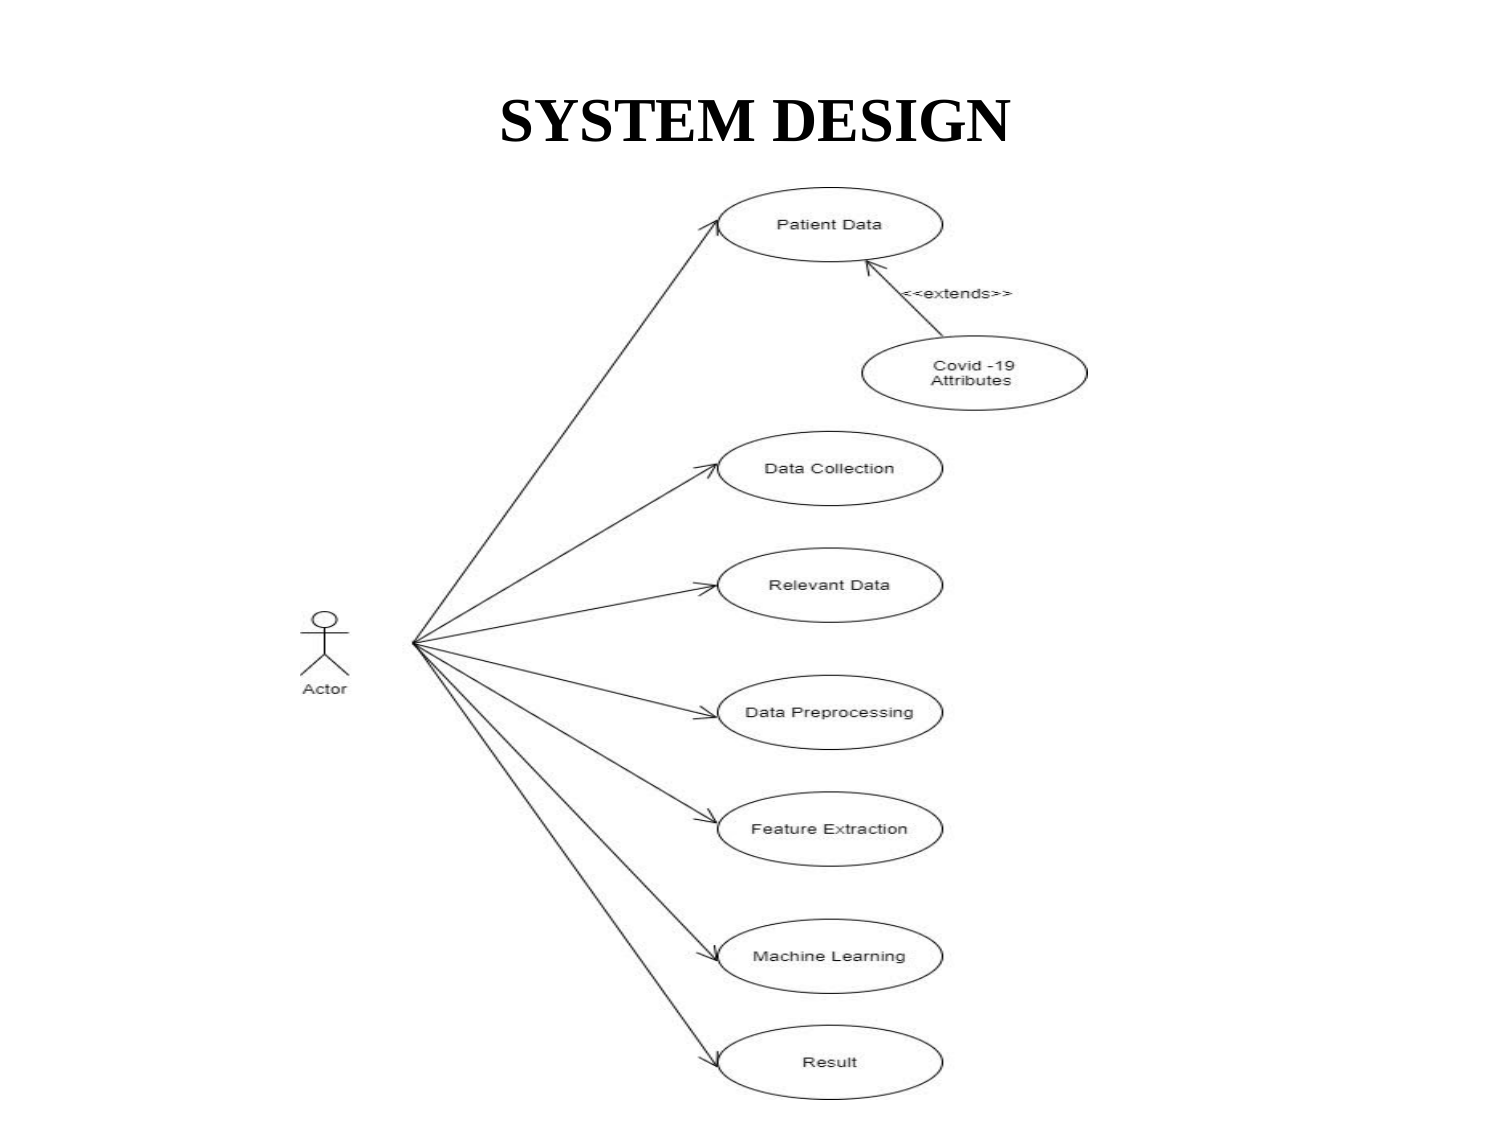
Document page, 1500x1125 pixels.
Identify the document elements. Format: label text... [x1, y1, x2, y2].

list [299, 187, 1088, 1101]
title SYSTEM DESIGN [75, 45, 1438, 188]
